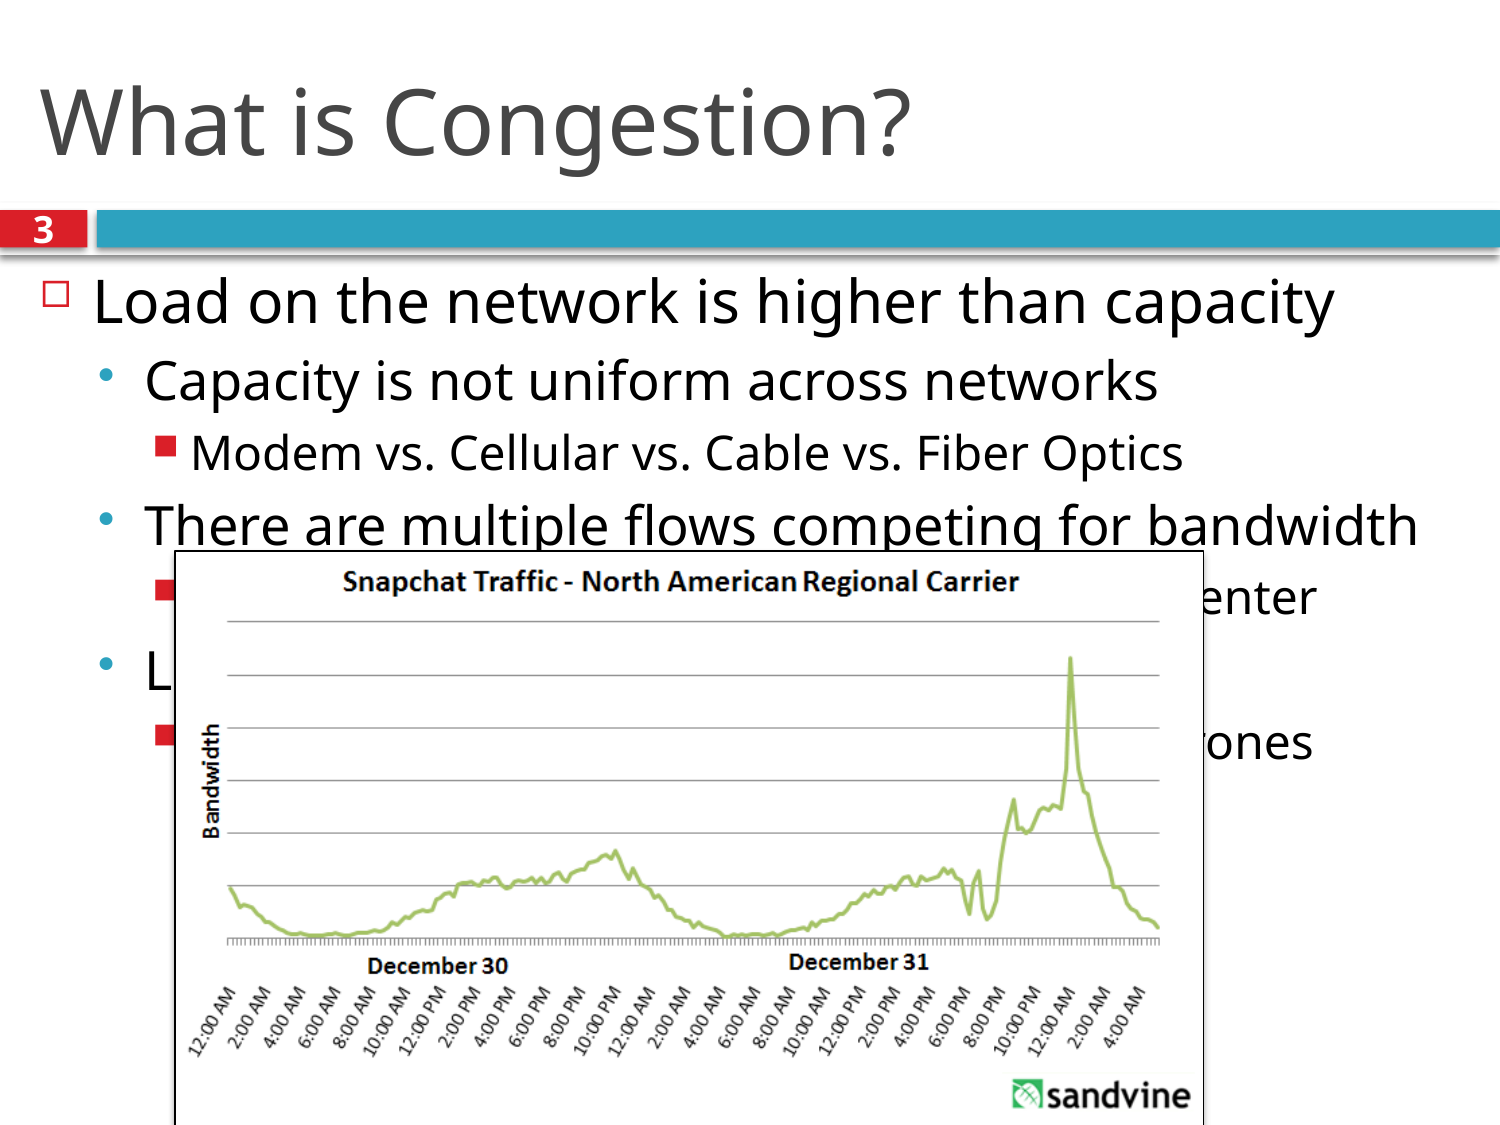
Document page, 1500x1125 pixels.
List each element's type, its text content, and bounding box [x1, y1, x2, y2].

slide_number 3 [0, 206, 88, 257]
picture [175, 551, 1203, 1125]
title What is Congestion? [24, 37, 1475, 200]
list Load on the network is higher than capacity Capacity is not uniform across networks Modem vs. Cellular vs. Cable vs. Fiber Optics There are multiple flows competing for bandwidth Residential cable modem vs. corporate datacenter Load is not uniform over time 10pm, Sunday night = Bittorrent Game of Thrones [24, 255, 1475, 1118]
